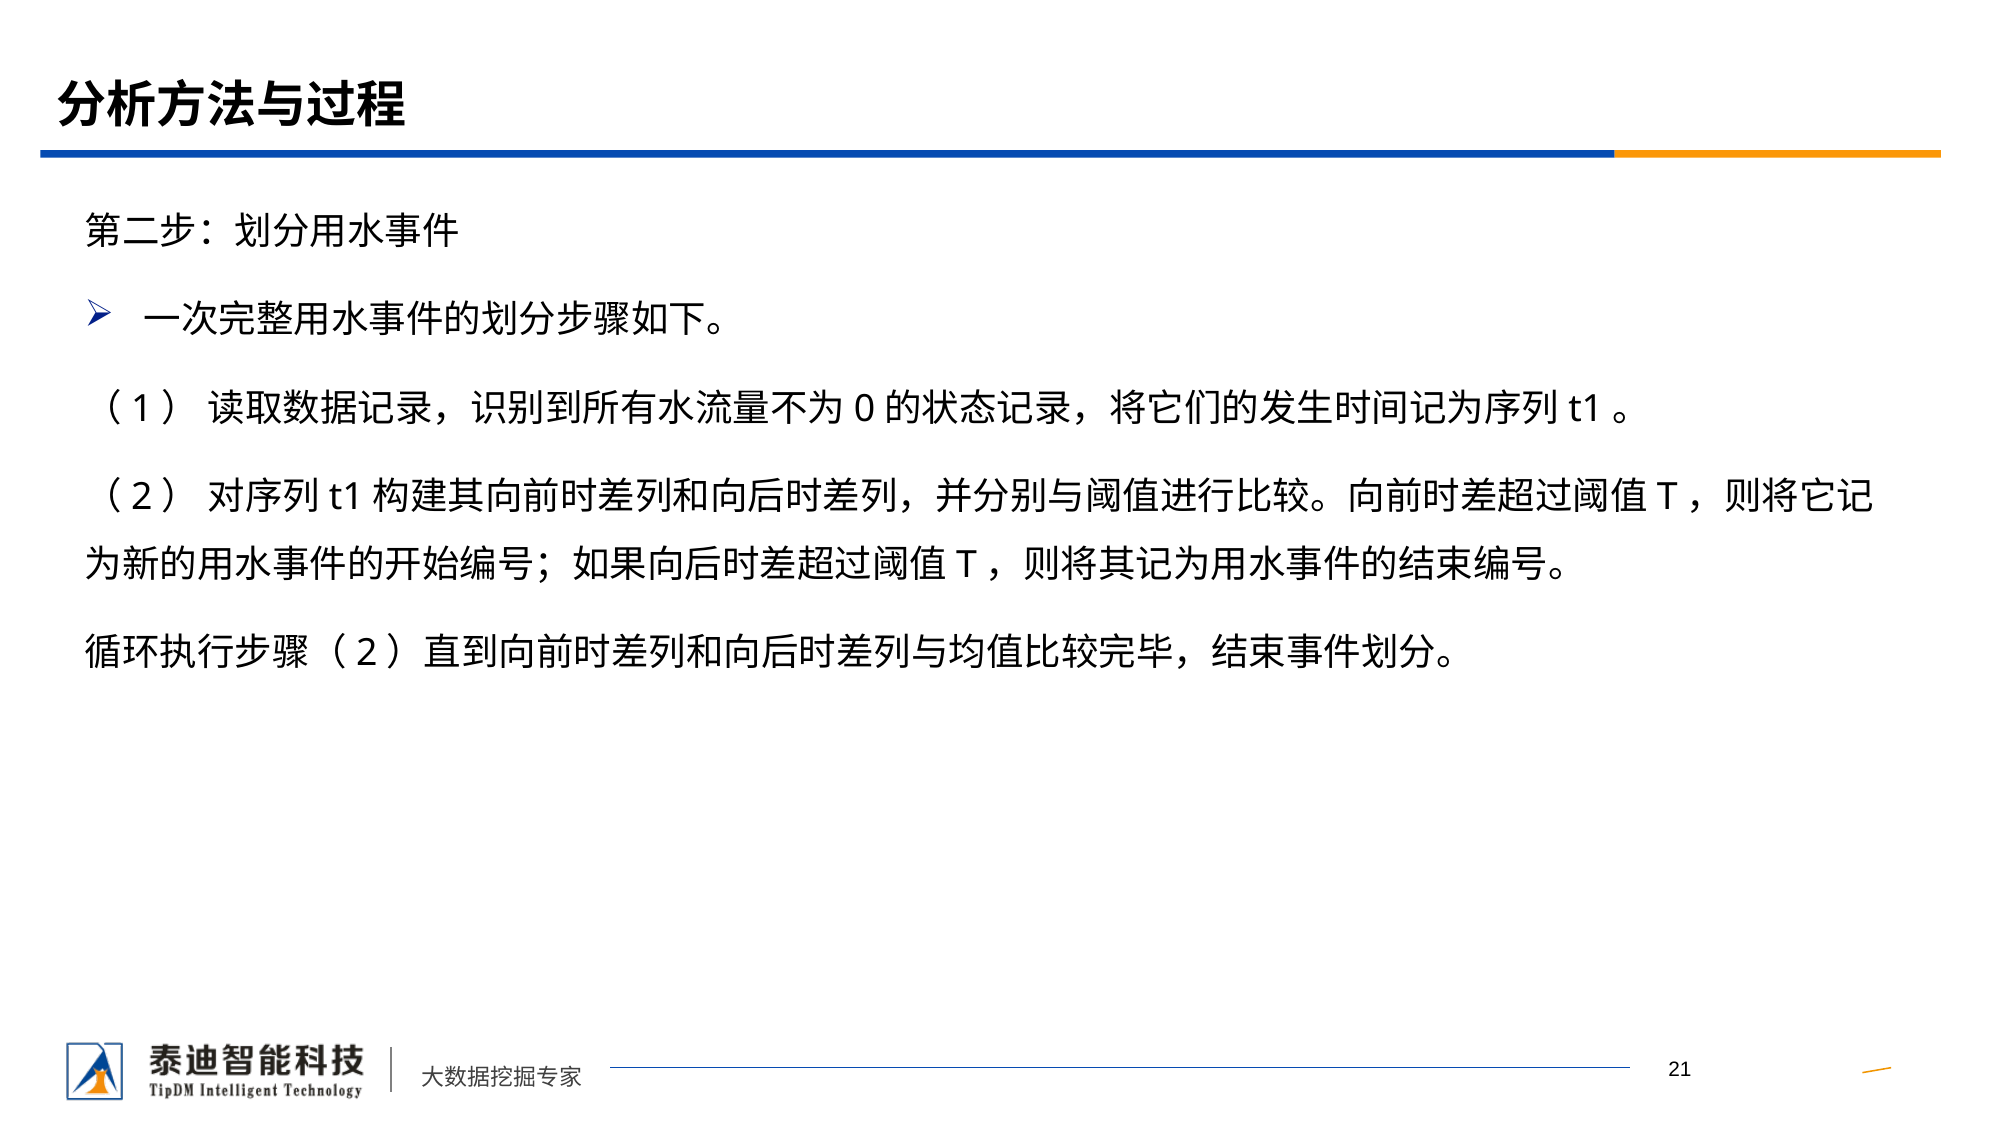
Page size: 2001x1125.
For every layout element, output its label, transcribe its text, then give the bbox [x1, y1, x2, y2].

title 分析方法与过程 [41, 58, 1843, 146]
picture [62, 1028, 368, 1107]
list 第二步：划分用水事件 一次完整用水事件的划分步骤如下。 （1） 读取数据记录，识别到所有水流量不为0的状态记录，将它们的发生时间记为序列t1。 （2） 对序列t1构建其向前时差列和向后时差列，并分别与阈值进行比较。向前时差超过阈值T，则将它记为新的用水事件的开始编号；如果向后时差超过阈值T，则将其记为用水事件的结束编号。 循环执行步骤（2）直到向前时差列和向后时差列与均值比较完毕，结束事件划分。 [69, 176, 1892, 1005]
